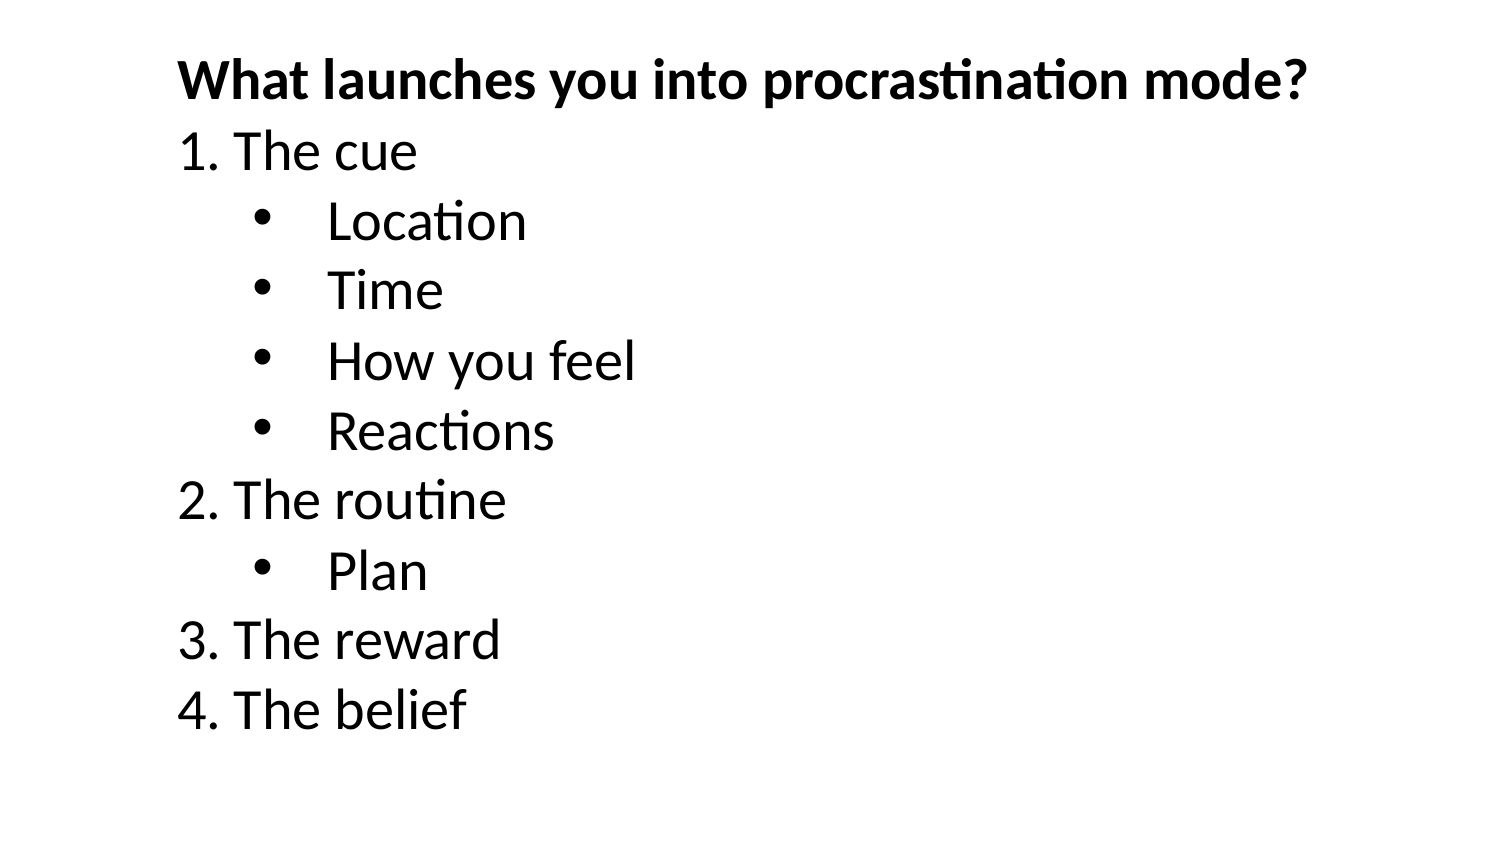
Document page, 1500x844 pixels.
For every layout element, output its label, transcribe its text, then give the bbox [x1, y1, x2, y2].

text_box What launches you into procrastination mode? The cue Location Time How you feel Reactions The routine Plan The reward The belief [162, 34, 1338, 749]
